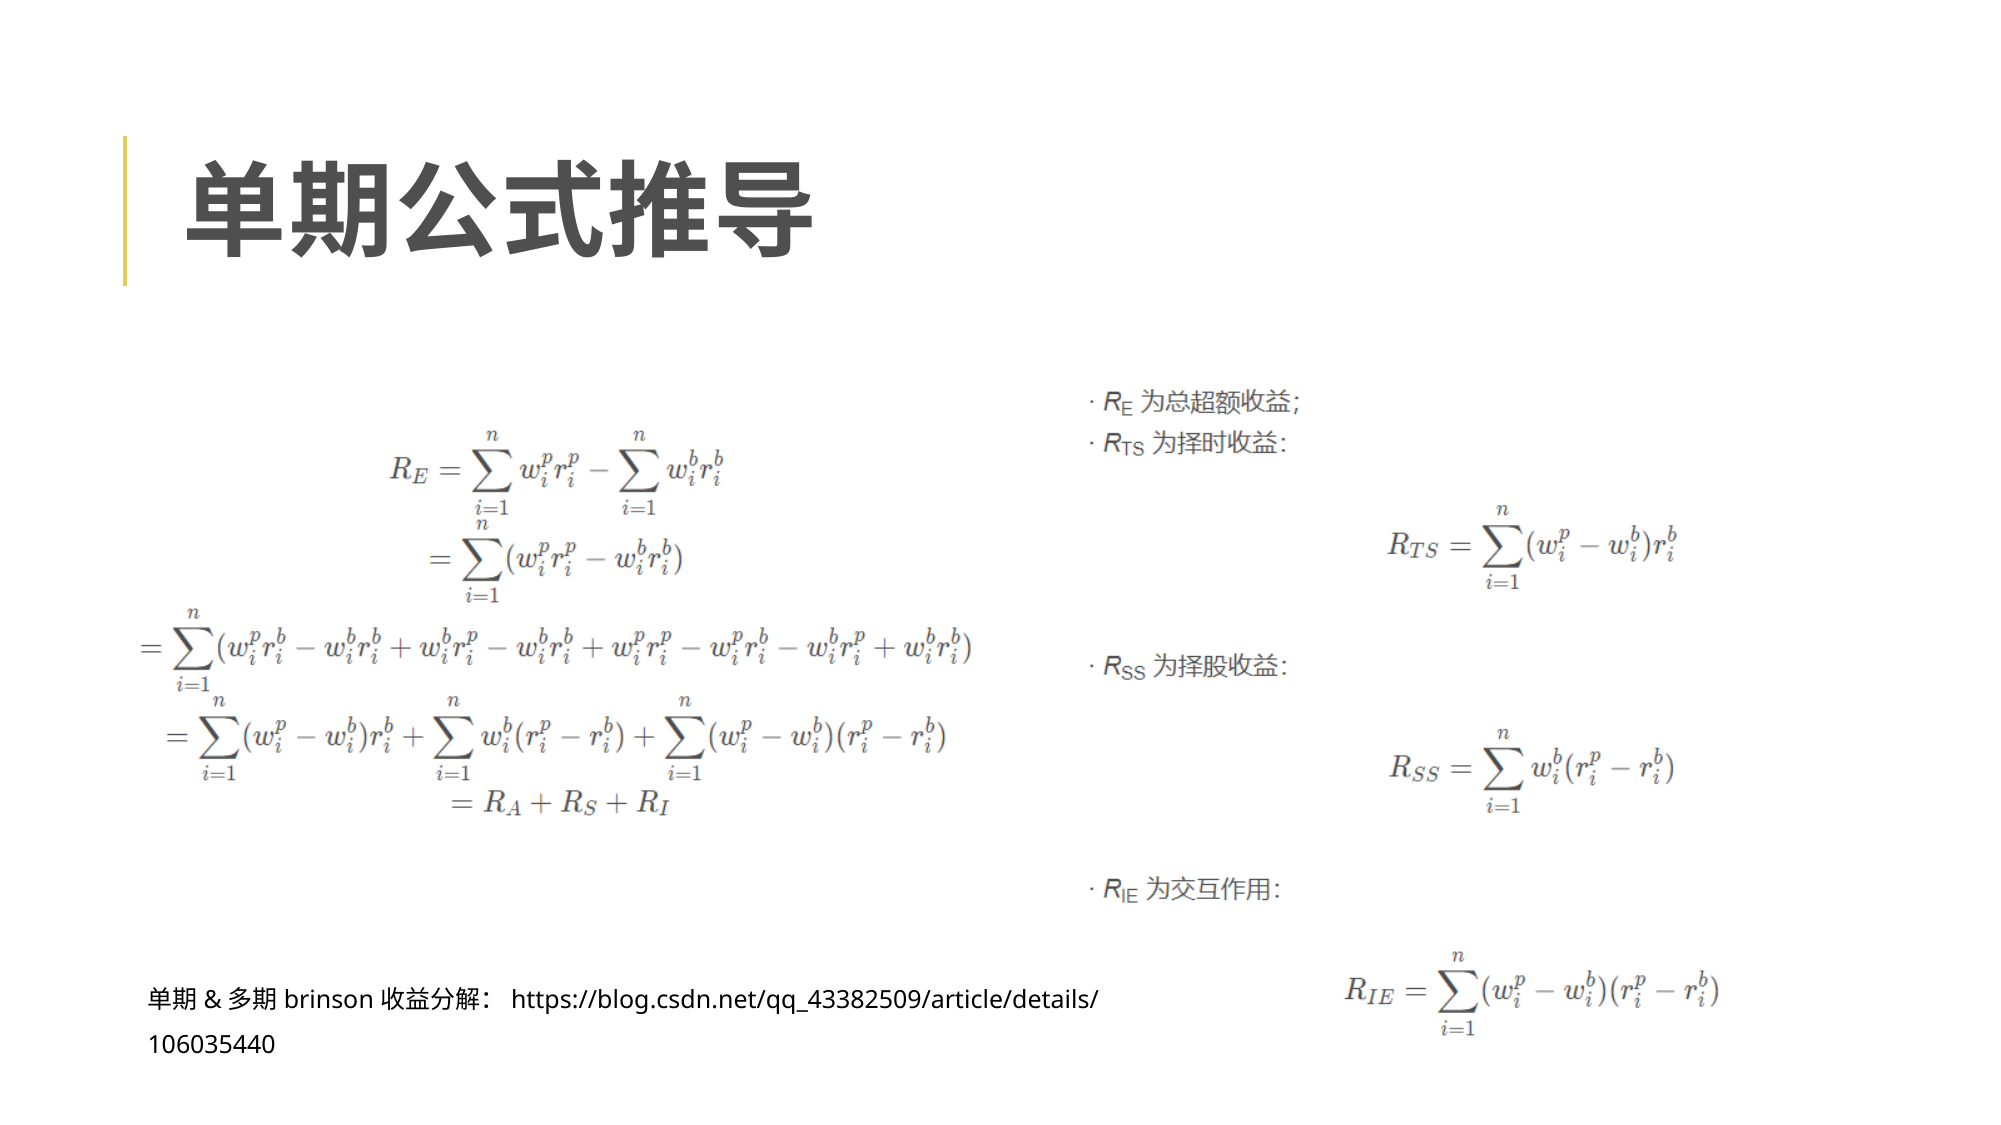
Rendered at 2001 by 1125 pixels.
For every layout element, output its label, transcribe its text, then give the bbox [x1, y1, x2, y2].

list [46, 372, 1107, 839]
text_box 单期&多期brinson收益分解：https://blog.csdn.net/qq_43382509/article/details/106035440 [132, 961, 1133, 1066]
title 单期公式推导 [168, 96, 1763, 342]
picture [1075, 378, 1817, 1049]
